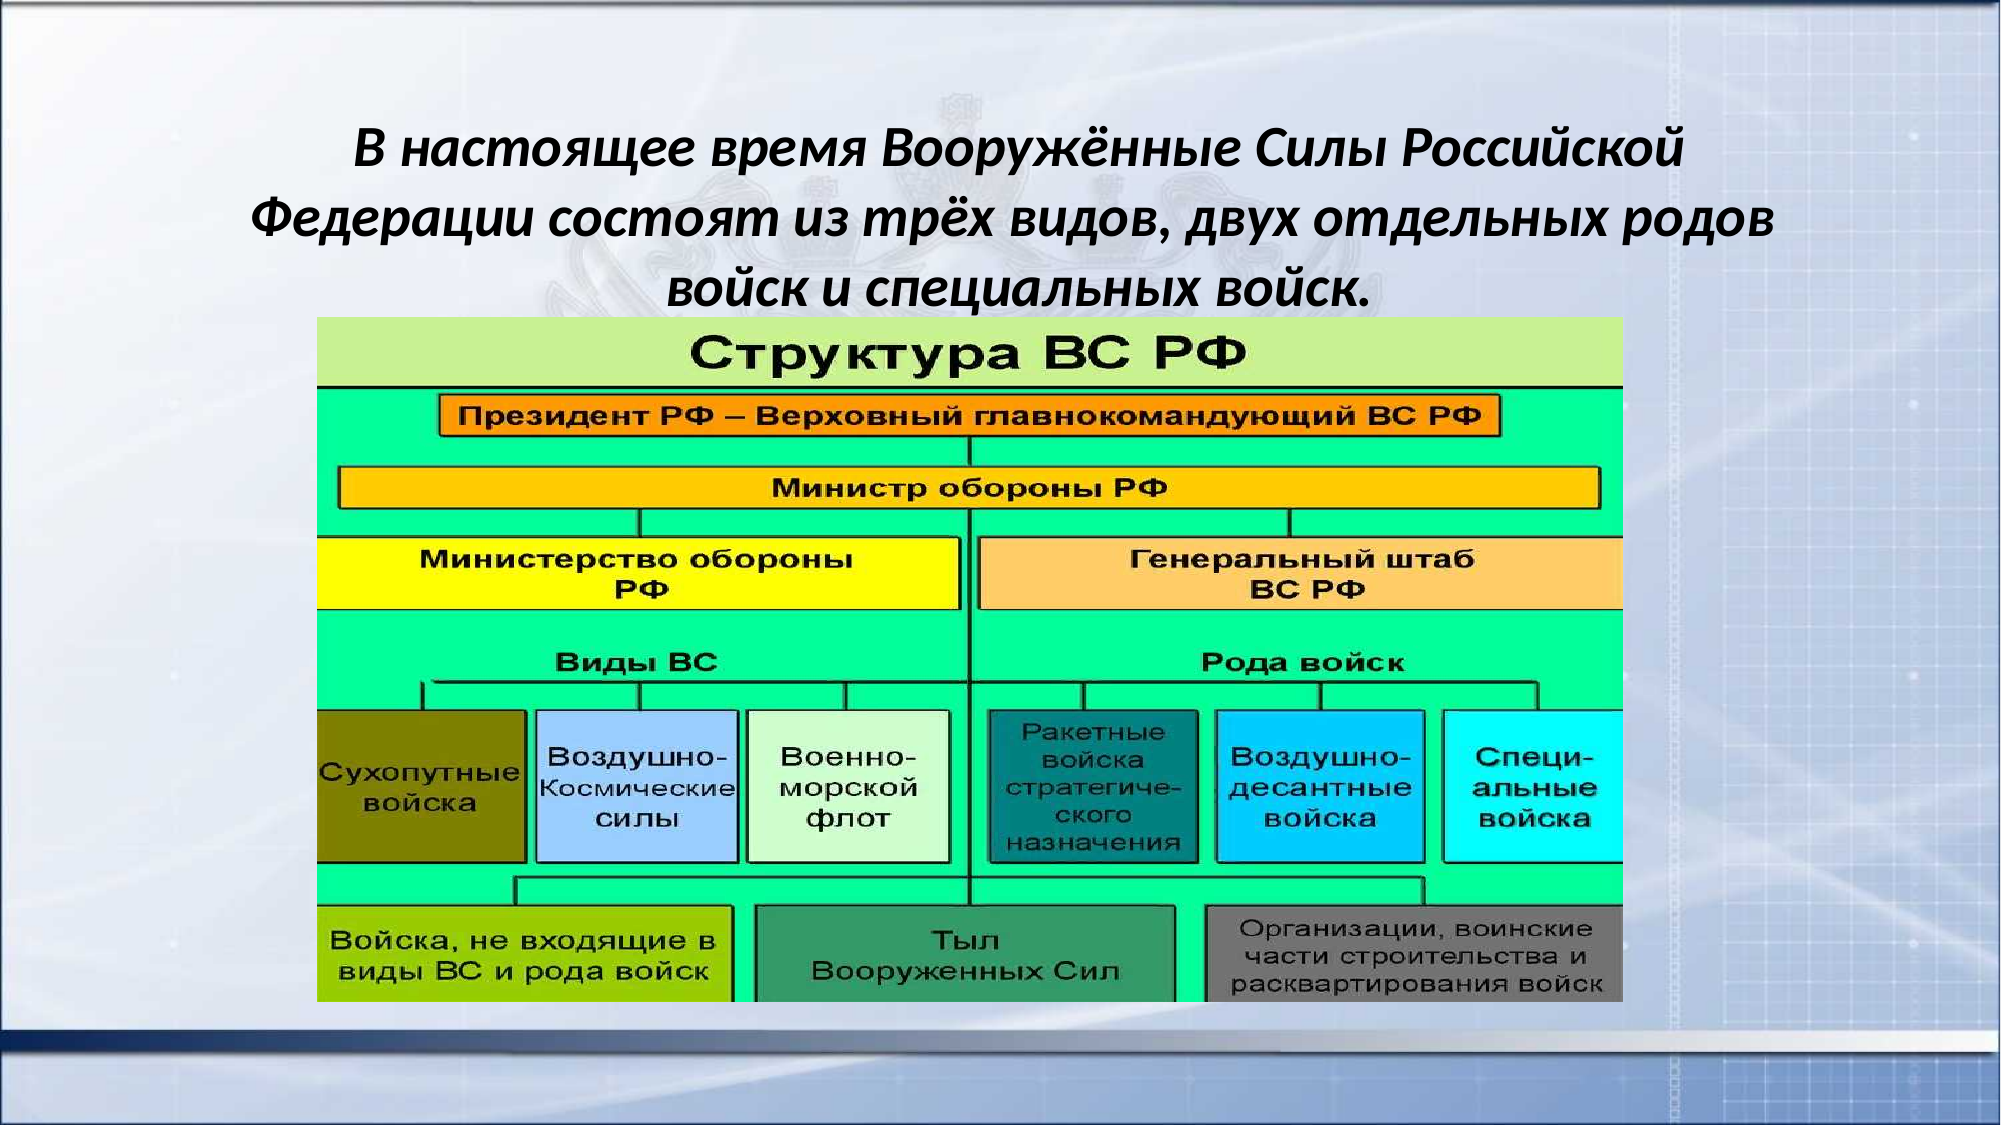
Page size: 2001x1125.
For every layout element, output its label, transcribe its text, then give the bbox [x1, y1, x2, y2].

picture [0, 0, 2001, 1125]
text_box В настоящее время Вооружённые Силы Российской Федерации состоят из трёх видов, двух отдельных родов войск и специальных войск. [198, 101, 1840, 326]
